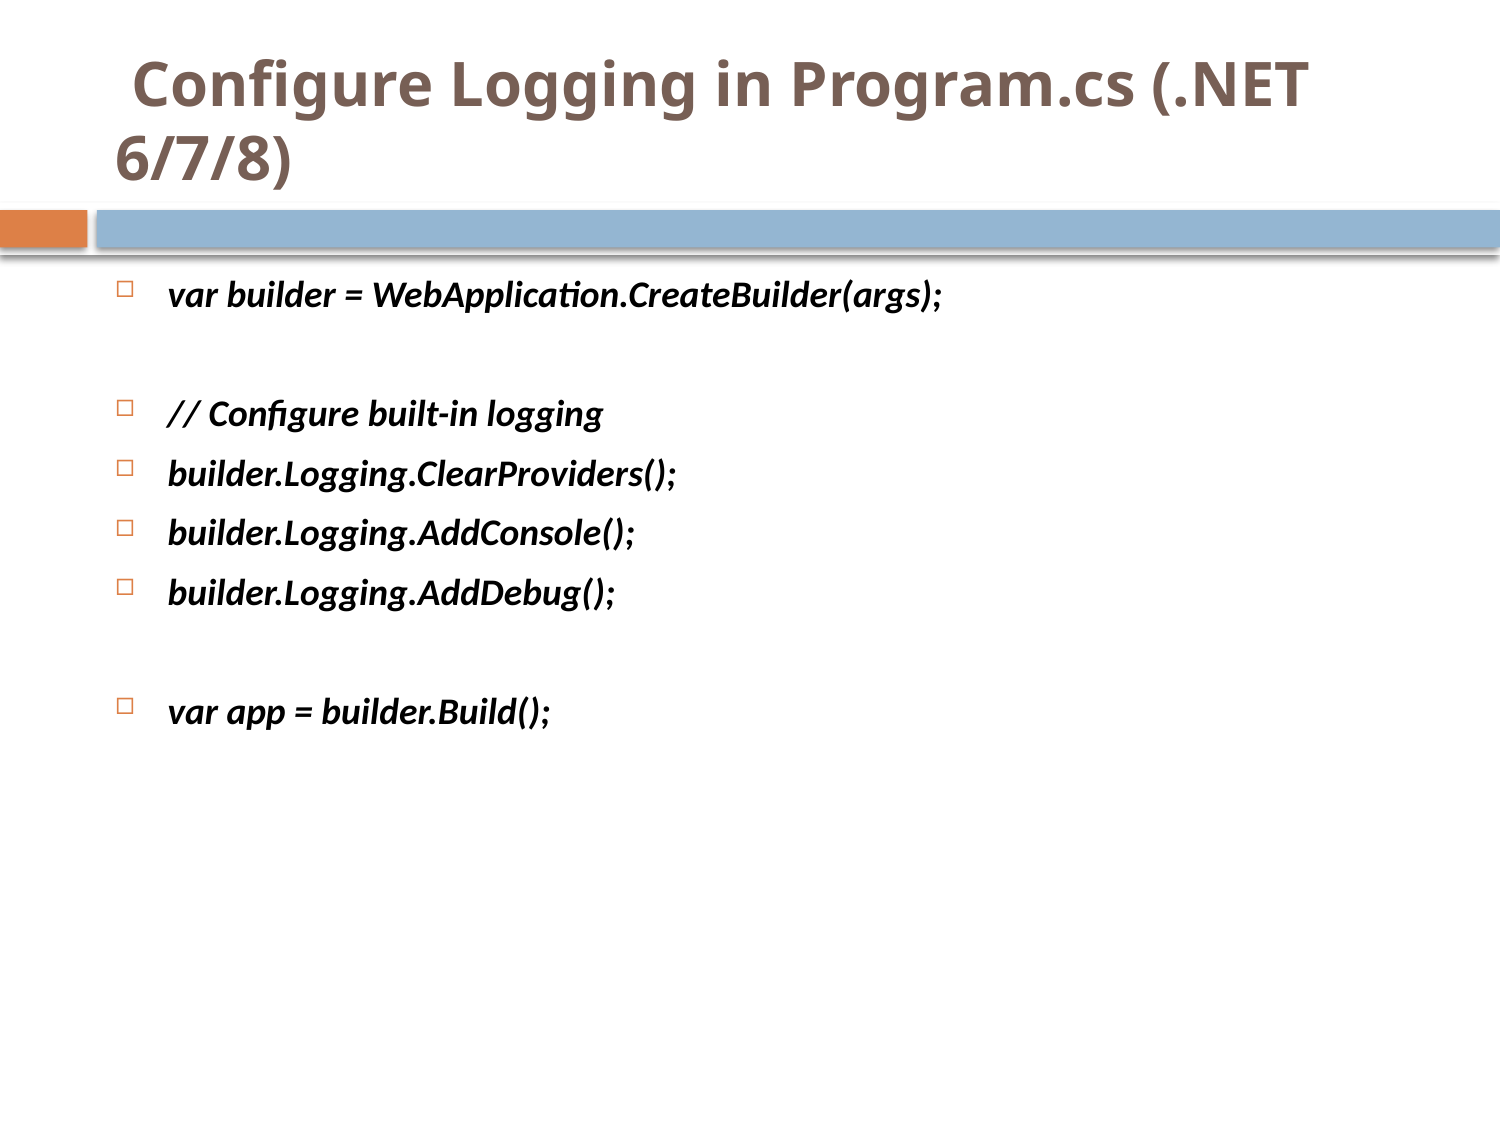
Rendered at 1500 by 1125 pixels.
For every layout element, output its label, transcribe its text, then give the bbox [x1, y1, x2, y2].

list var builder = WebApplication.CreateBuilder(args); // Configure built-in logging builder.Logging.ClearProviders(); builder.Logging.AddConsole(); builder.Logging.AddDebug(); var app = builder.Build(); [100, 262, 1438, 1000]
title Configure Logging in Program.cs (.NET 6/7/8) [100, 37, 1438, 200]
